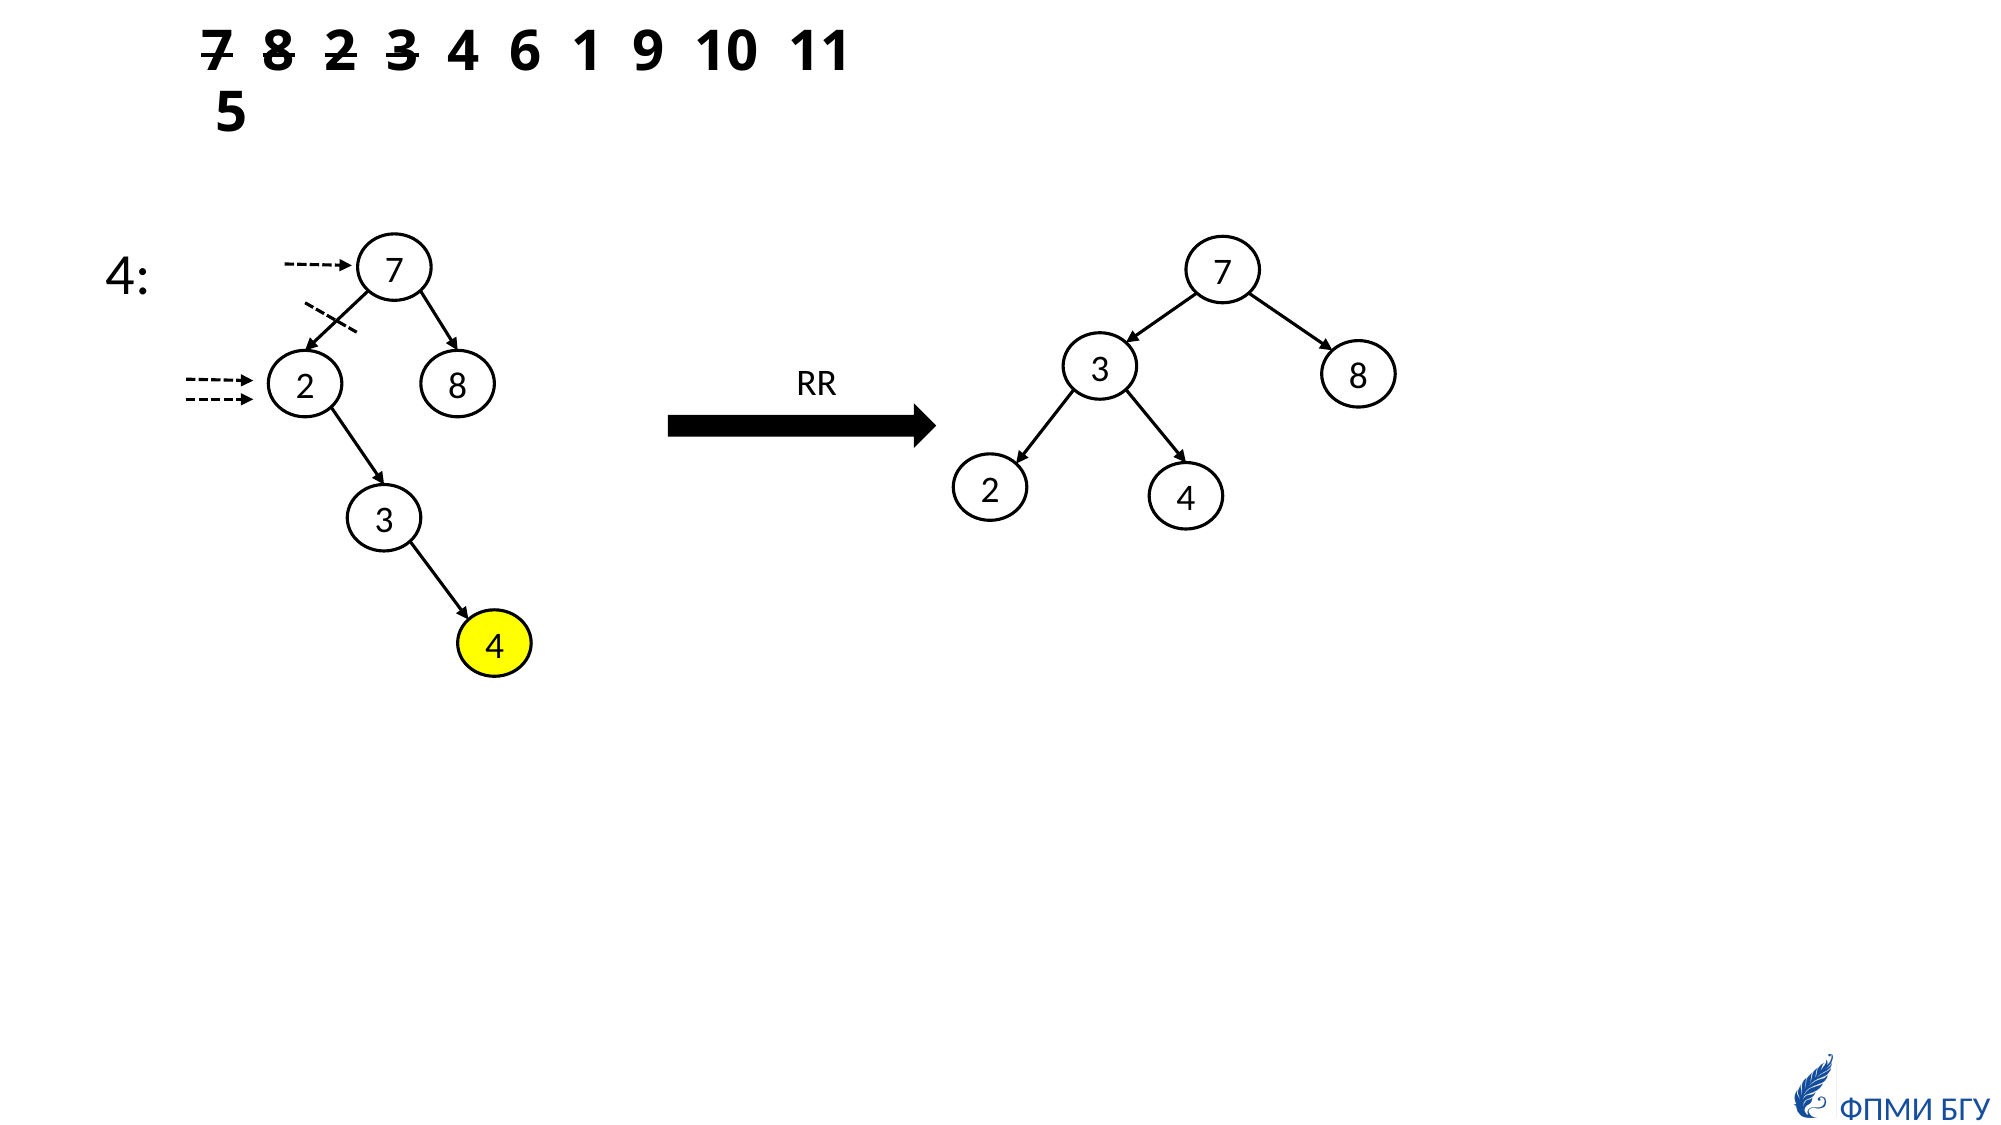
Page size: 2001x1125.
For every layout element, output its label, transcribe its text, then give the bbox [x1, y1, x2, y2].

text_box [668, 404, 936, 447]
text_box RR [781, 350, 852, 411]
text_box 2 [267, 349, 343, 418]
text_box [1016, 389, 1074, 464]
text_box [1125, 389, 1186, 463]
text_box 4 [1148, 461, 1224, 531]
text_box 8 [419, 349, 496, 418]
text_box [410, 541, 469, 620]
picture [1793, 1053, 1837, 1118]
text_box 8 [1320, 339, 1397, 409]
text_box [305, 302, 358, 333]
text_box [1125, 293, 1197, 343]
text_box 7 [1184, 235, 1261, 304]
text_box 4 [456, 608, 533, 678]
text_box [305, 290, 369, 351]
text_box ФПМИ БГУ [1830, 1087, 2000, 1125]
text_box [1248, 292, 1333, 351]
text_box 7 [356, 232, 433, 302]
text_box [331, 407, 385, 485]
text_box 3 [1062, 331, 1138, 401]
text_box 2 [952, 452, 1028, 522]
text_box 3 [346, 483, 422, 553]
title 7 8 2 3 4 6 1 9 10 11 5 [186, 43, 882, 197]
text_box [420, 290, 458, 351]
list 4: [90, 236, 1816, 905]
